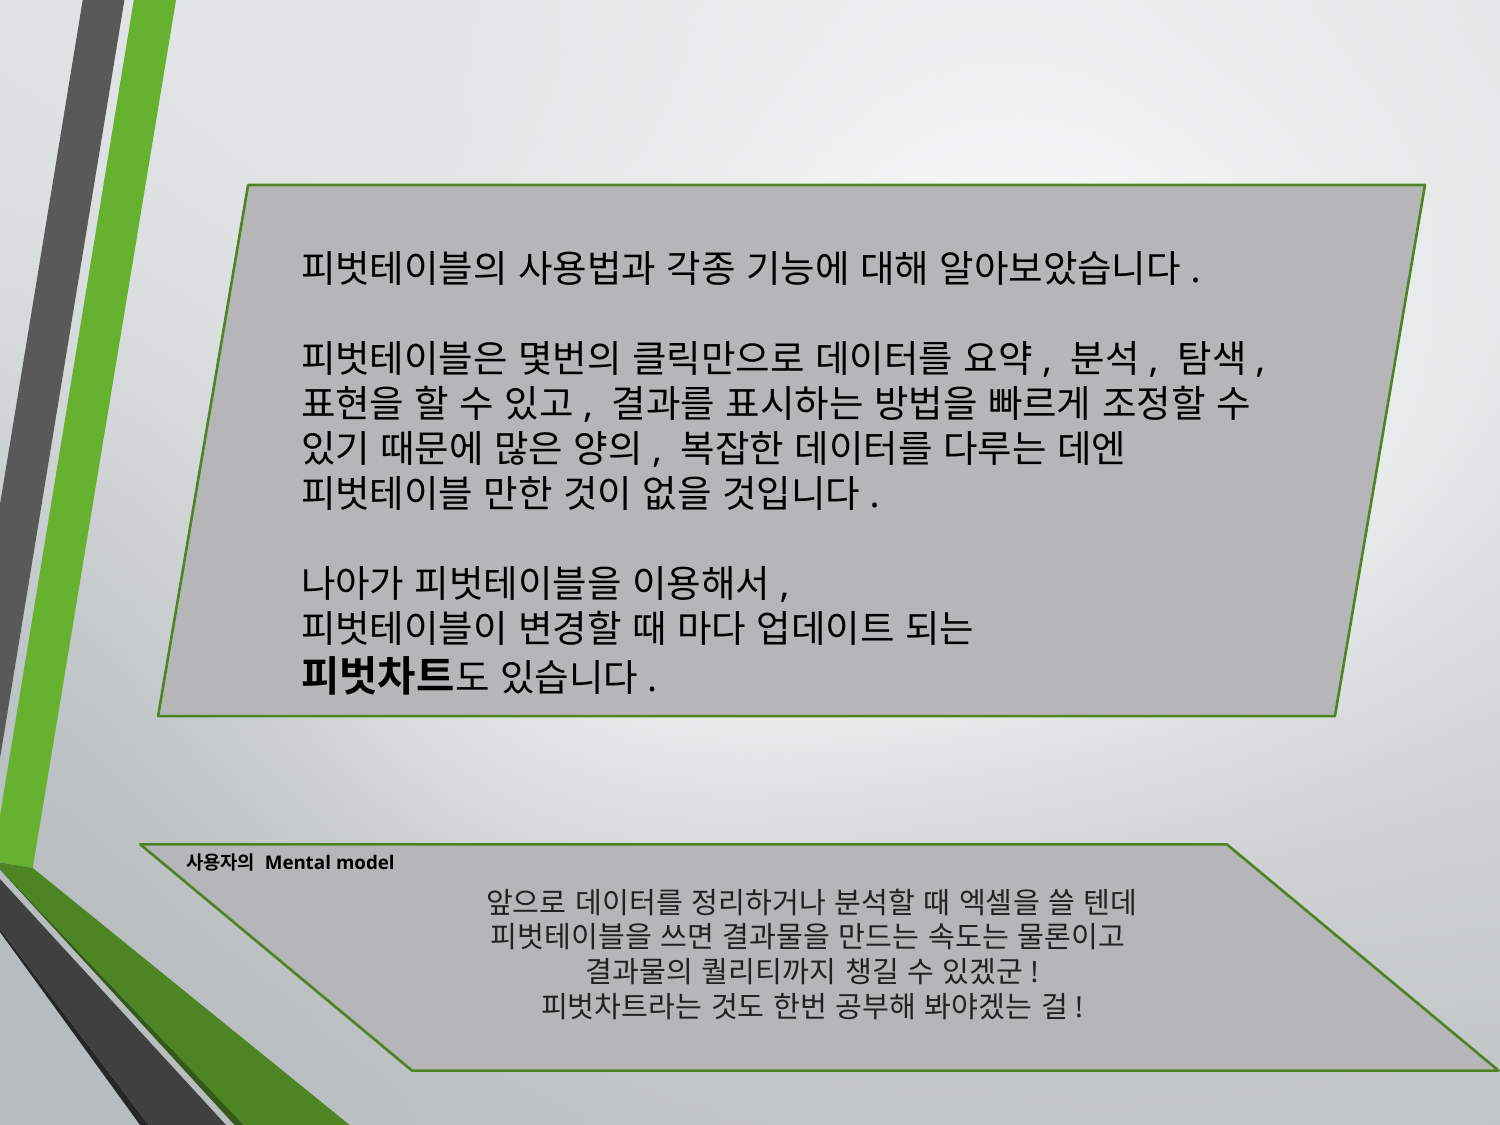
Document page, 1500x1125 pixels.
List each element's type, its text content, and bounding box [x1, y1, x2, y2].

text_box 피벗테이블의 사용법과 각종 기능에 대해 알아보았습니다. 피벗테이블은 몇번의 클릭만으로 데이터를 요약, 분석, 탐색, 표현을 할 수 있고, 결과를 표시하는 방법을 빠르게 조정할 수 있기 때문에 많은 양의, 복잡한 데이터를 다루는 데엔 피벗테이블 만한 것이 없을 것입니다. 나아가 피벗테이블을 이용해서, 피벗테이블이 변경할 때 마다 업데이트 되는 피벗차트도 있습니다. [156, 183, 1427, 718]
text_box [140, 842, 1499, 1071]
